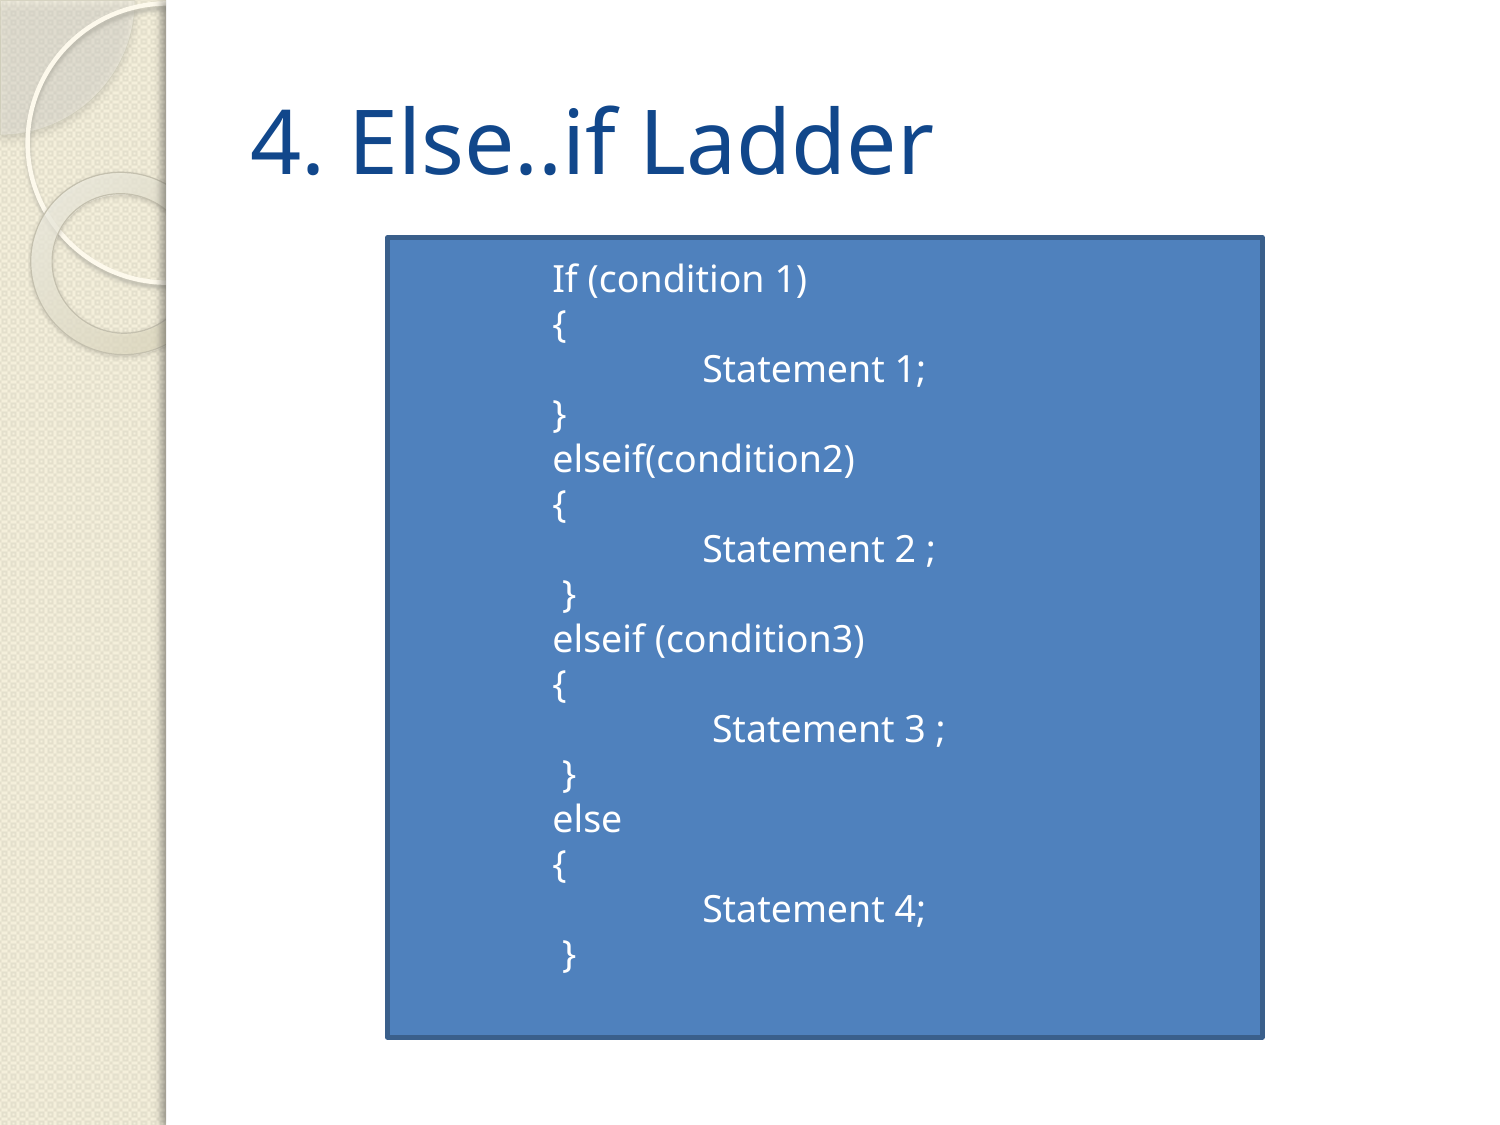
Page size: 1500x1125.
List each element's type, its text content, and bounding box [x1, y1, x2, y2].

text_box If (condition 1) { Statement 1; } elseif(condition2) { Statement 2 ; } elseif (condition3) { Statement 3 ; } else { Statement 4; } [385, 235, 1265, 1040]
title 4. Else..if Ladder [235, 45, 1466, 233]
